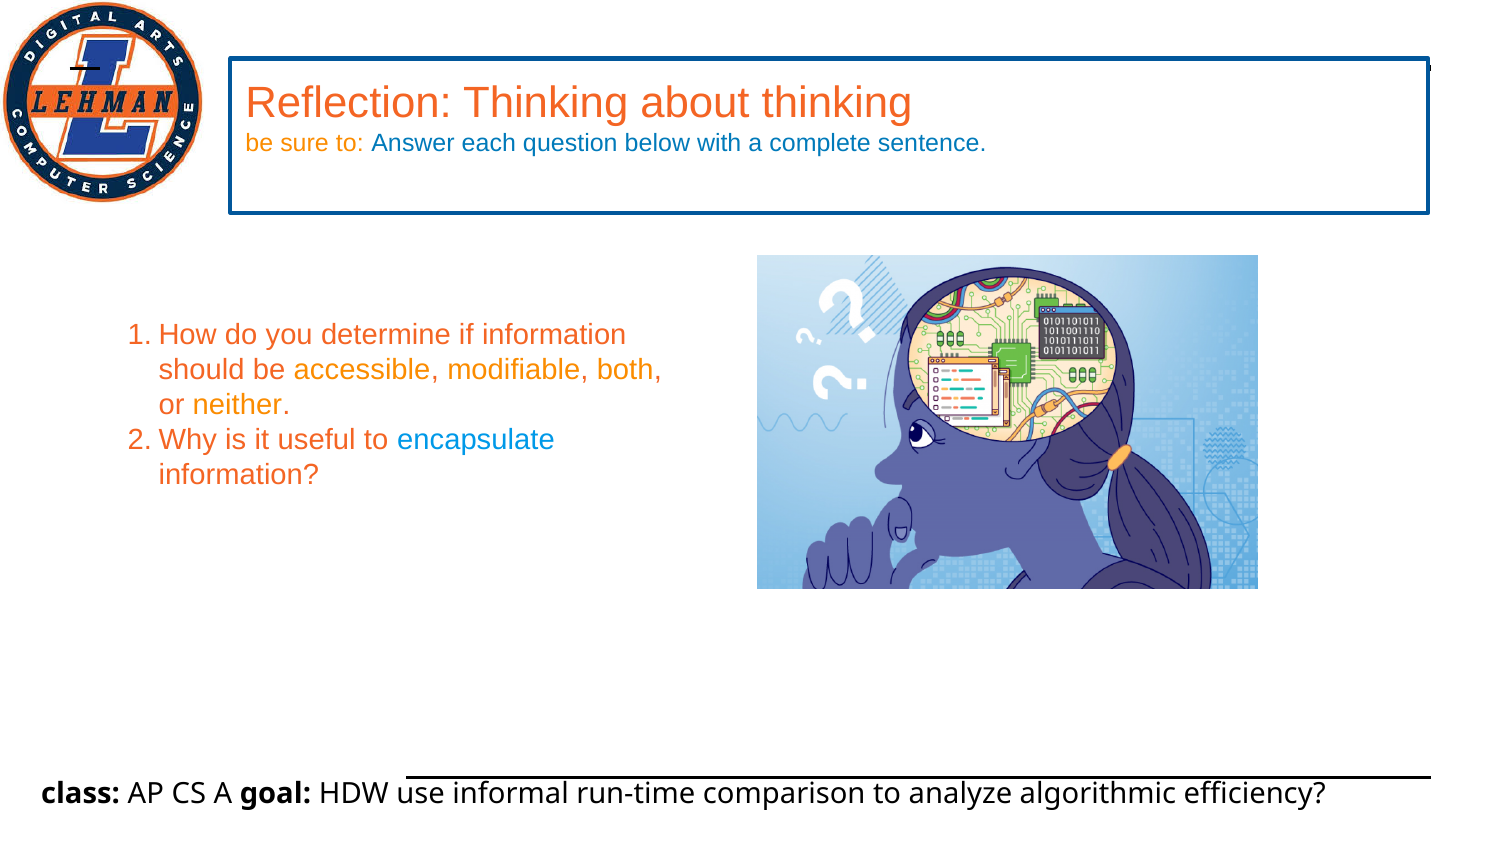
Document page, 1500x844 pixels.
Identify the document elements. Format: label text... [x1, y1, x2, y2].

text_box Reflection: Thinking about thinking be sure to: Answer each question below with a complete sentence. [230, 58, 1429, 213]
text_box How do you determine if information should be accessible, modifiable, both, or neither. Why is it useful to encapsulate information? [127, 315, 666, 491]
picture [756, 254, 1259, 589]
picture [0, 0, 204, 204]
